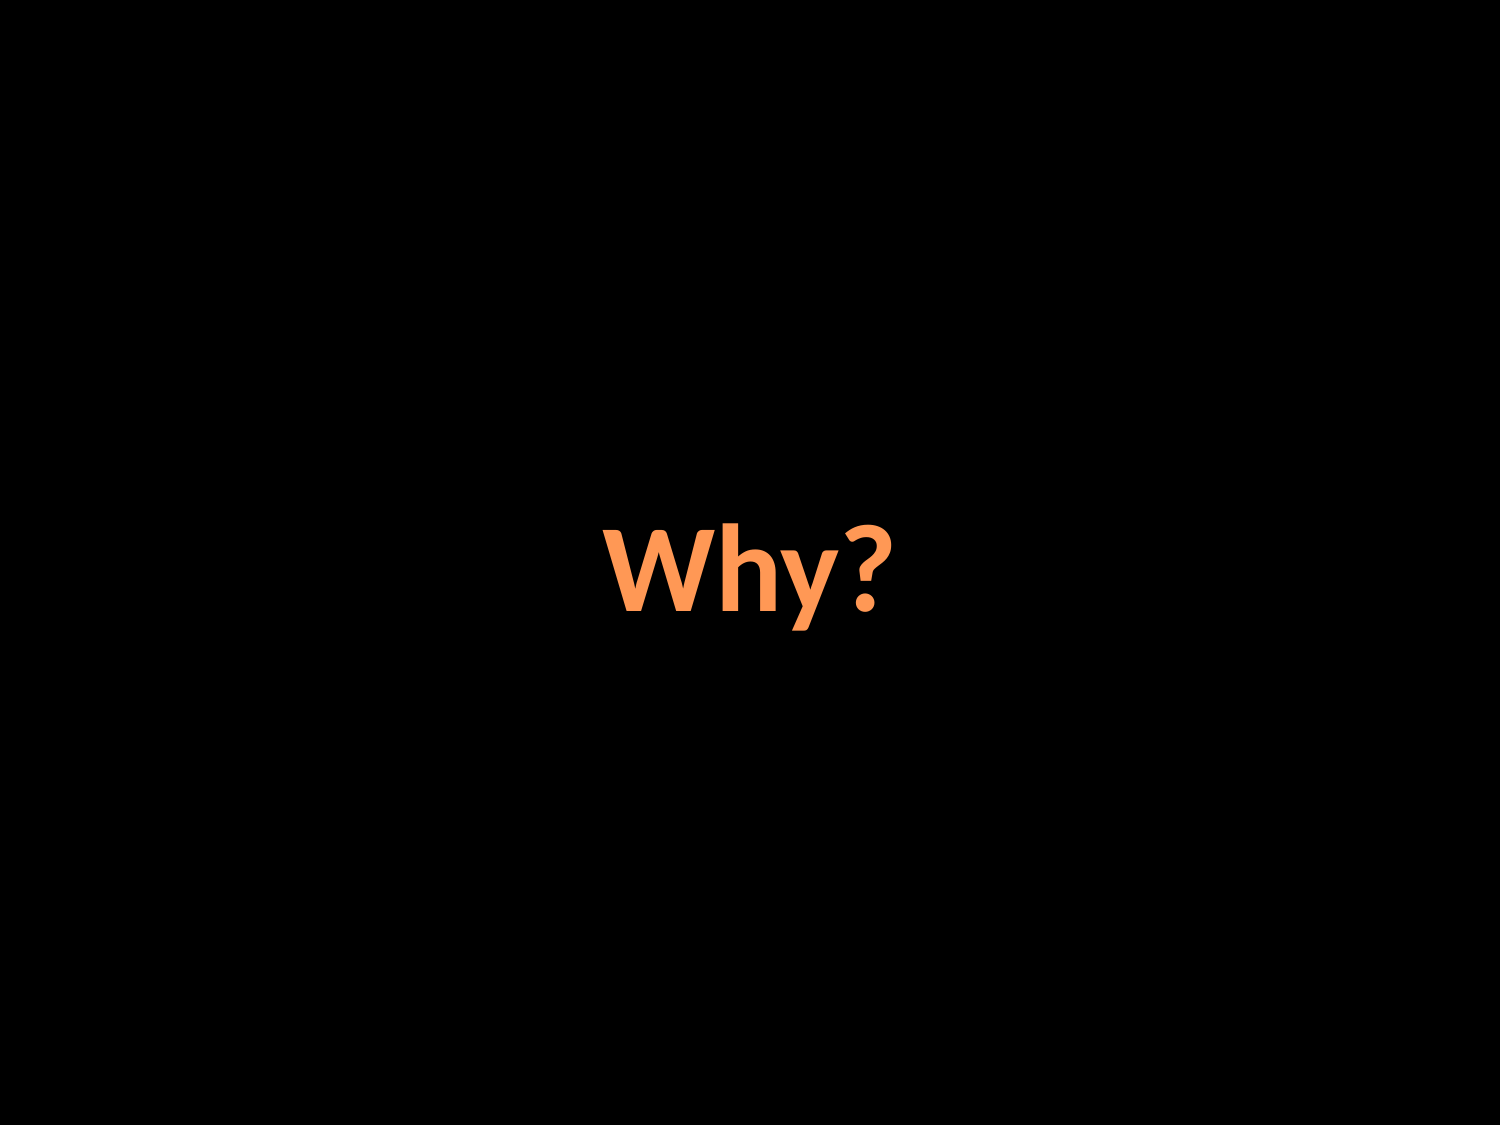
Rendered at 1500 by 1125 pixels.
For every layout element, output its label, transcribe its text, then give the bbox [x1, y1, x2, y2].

text_box Why? [587, 479, 913, 645]
